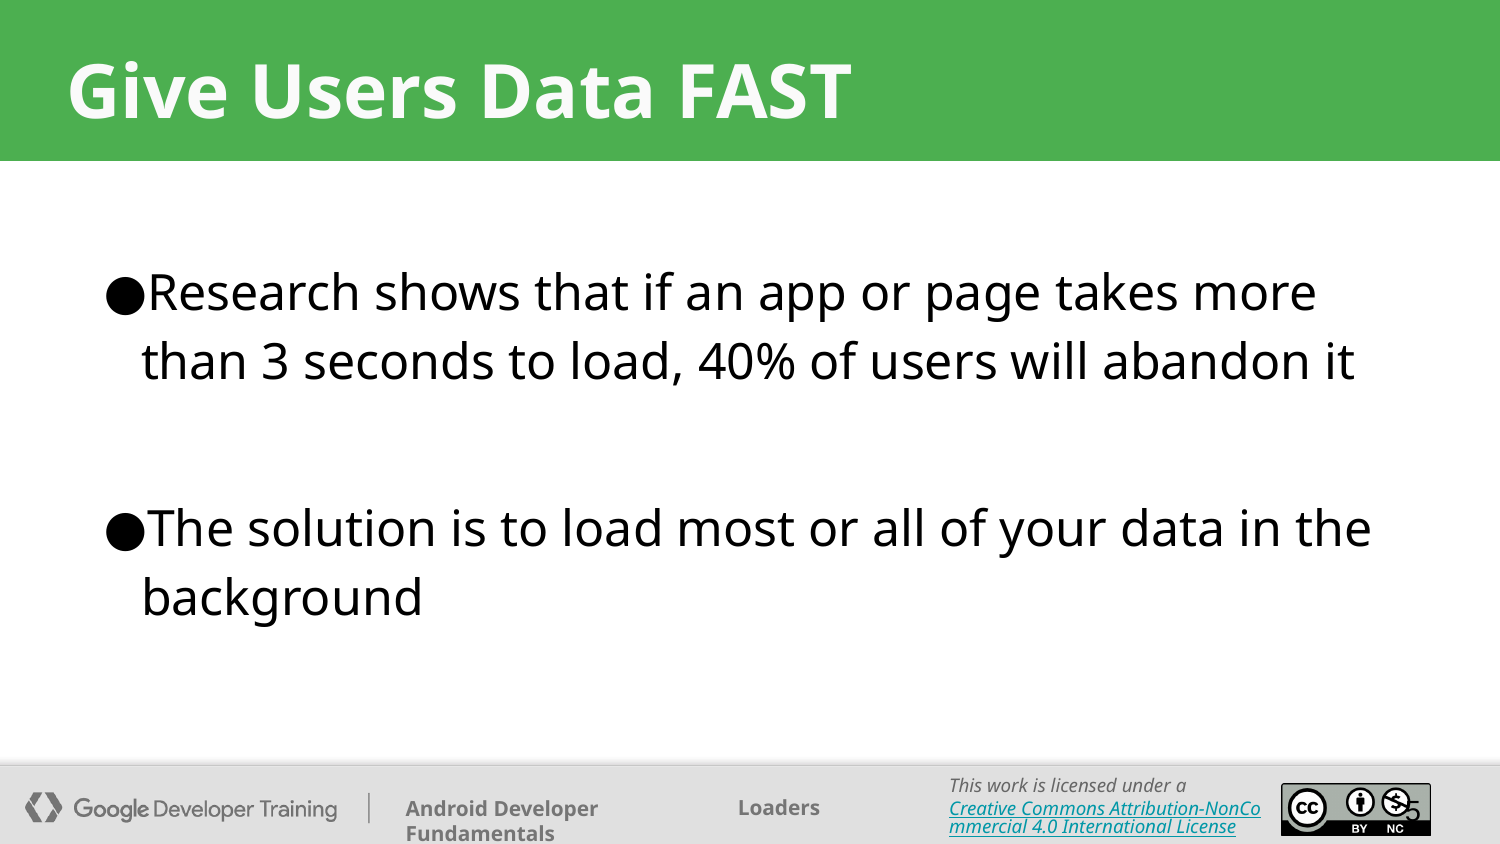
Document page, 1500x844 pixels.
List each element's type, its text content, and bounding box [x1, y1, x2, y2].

title Give Users Data FAST [51, 28, 1449, 122]
list Research shows that if an app or page takes more than 3 seconds to load, 40% of users will abandon it The solution is to load most or all of your data in the background [51, 176, 1449, 737]
slide_number ‹#› [1389, 777, 1480, 842]
picture [0, 161, 1500, 844]
